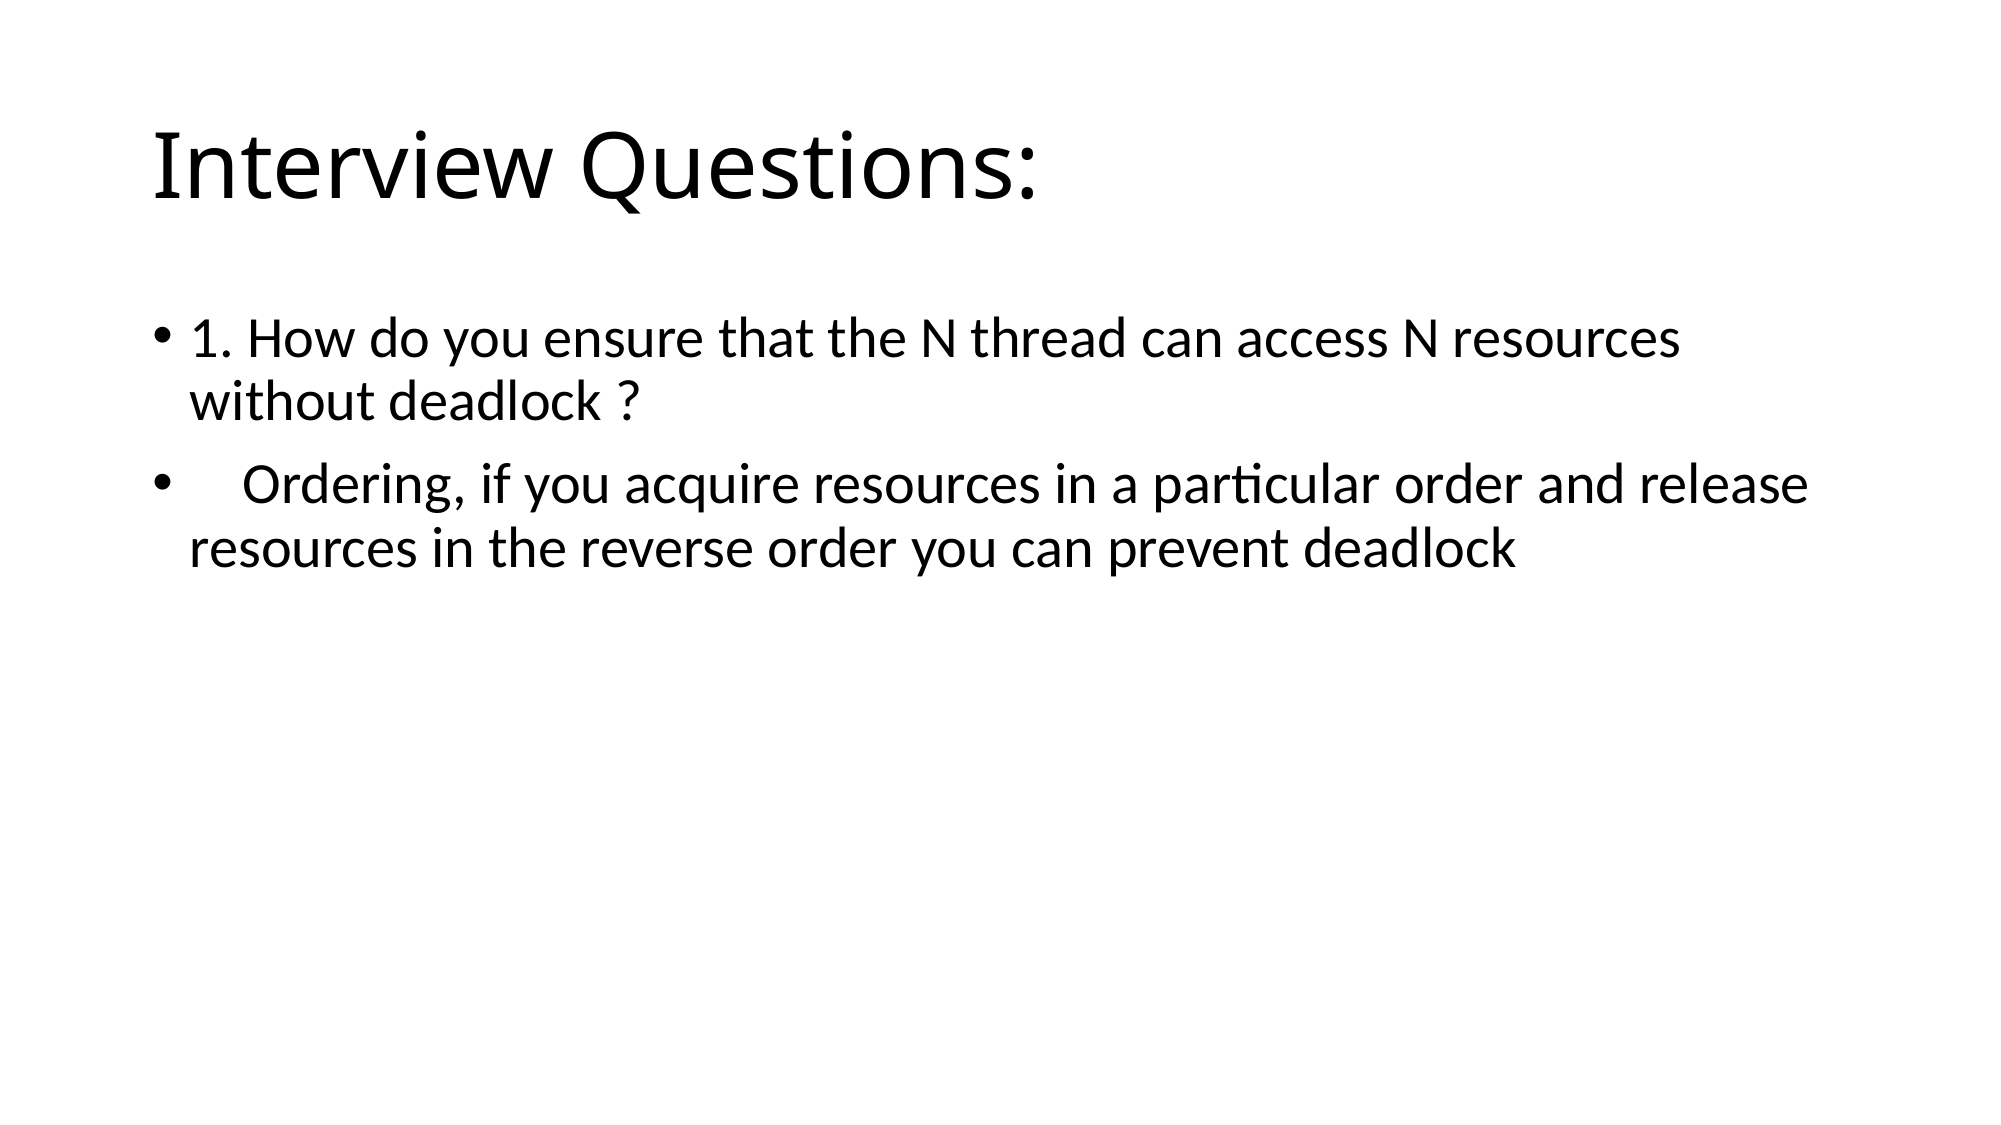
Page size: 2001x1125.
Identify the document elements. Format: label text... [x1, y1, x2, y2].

title Interview Questions: [137, 59, 1863, 278]
list 1. How do you ensure that the N thread can access N resources without deadlock ? Ordering, if you acquire resources in a particular order and release resources in the reverse order you can prevent deadlock [137, 299, 1863, 1014]
